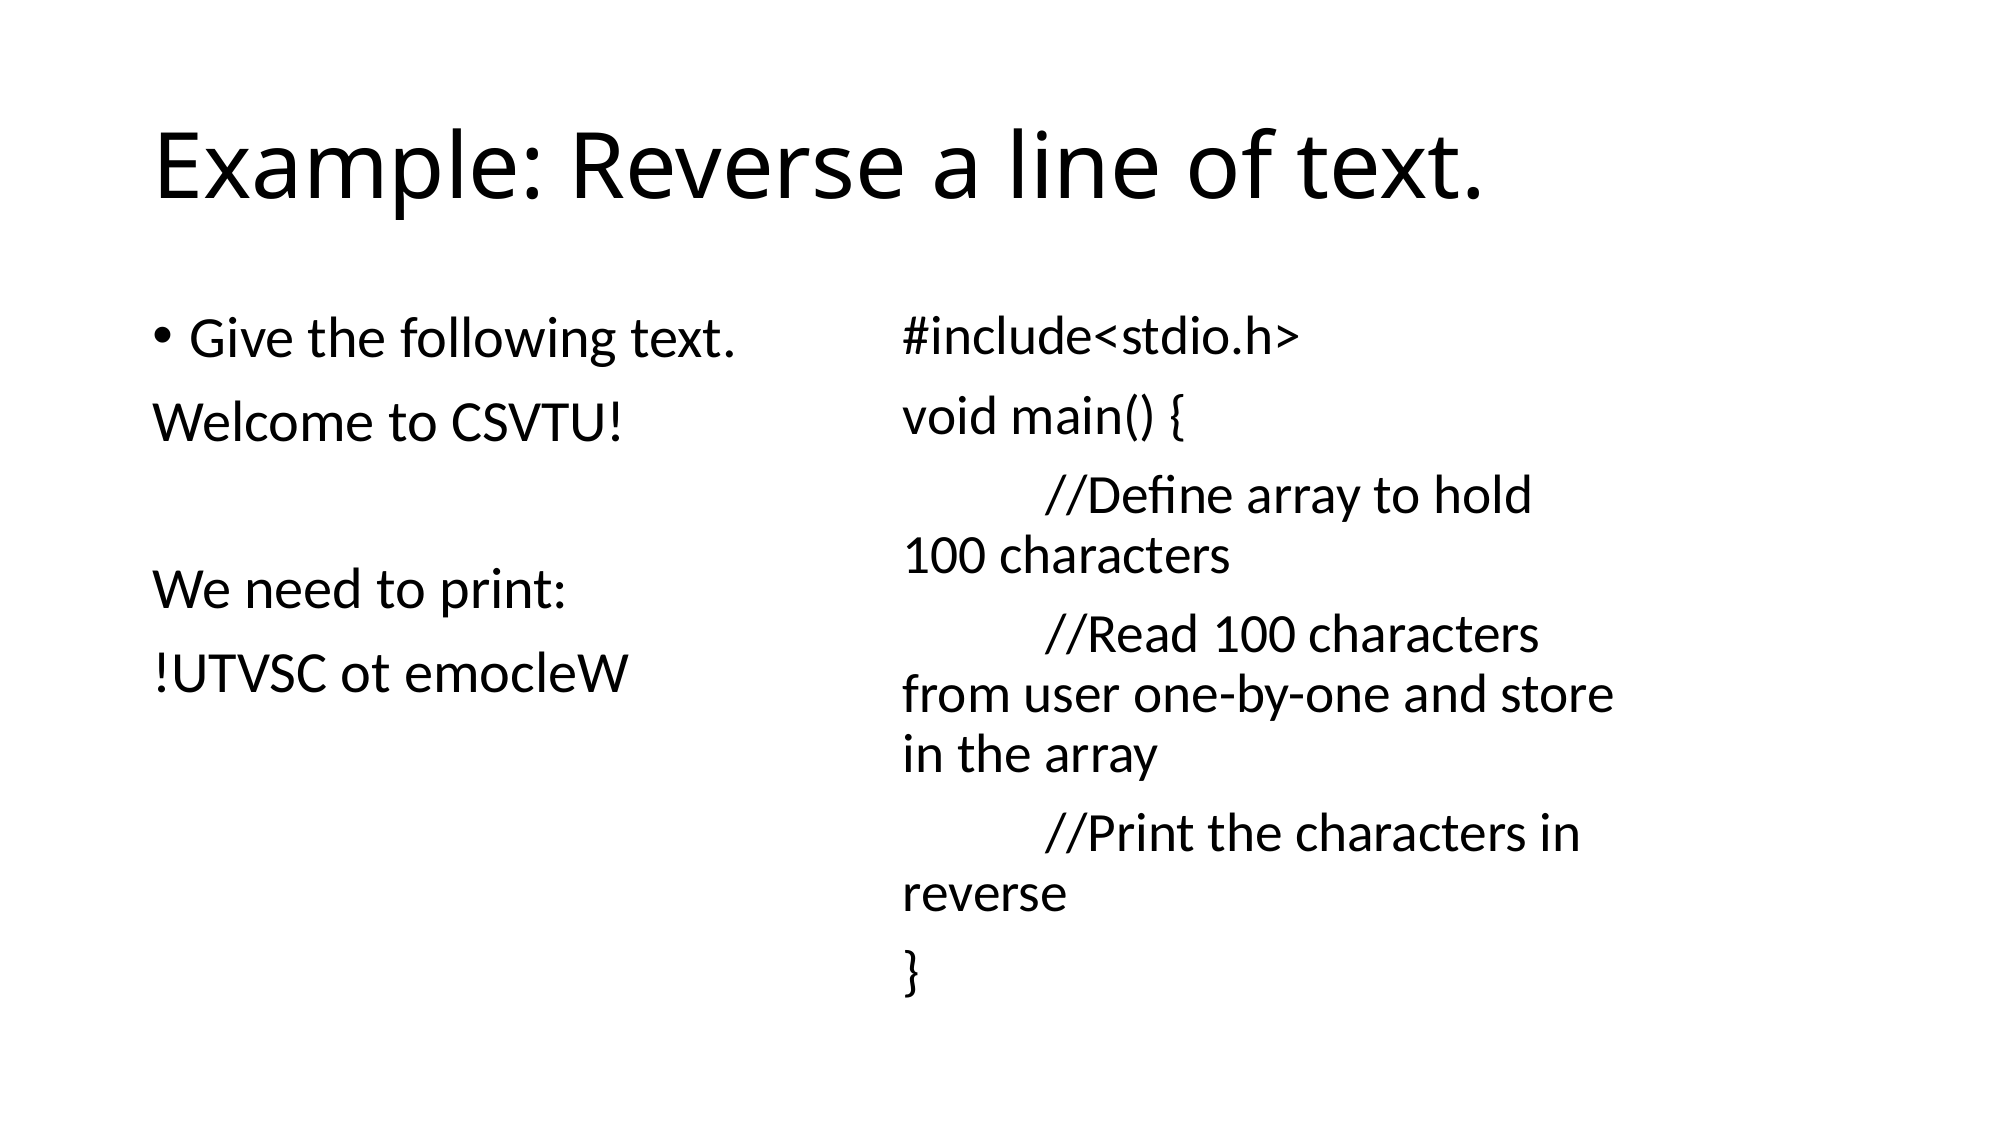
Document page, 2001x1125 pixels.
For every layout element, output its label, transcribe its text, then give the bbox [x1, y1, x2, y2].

list Give the following text. Welcome to CSVTU! We need to print: !UTVSC ot emocleW [137, 299, 887, 1014]
text_box #include<stdio.h> void main() { //Define array to hold 100 characters //Read 100 characters from user one-by-one and store in the array //Print the characters in reverse } [887, 299, 1638, 1014]
title Example: Reverse a line of text. [137, 59, 1863, 278]
